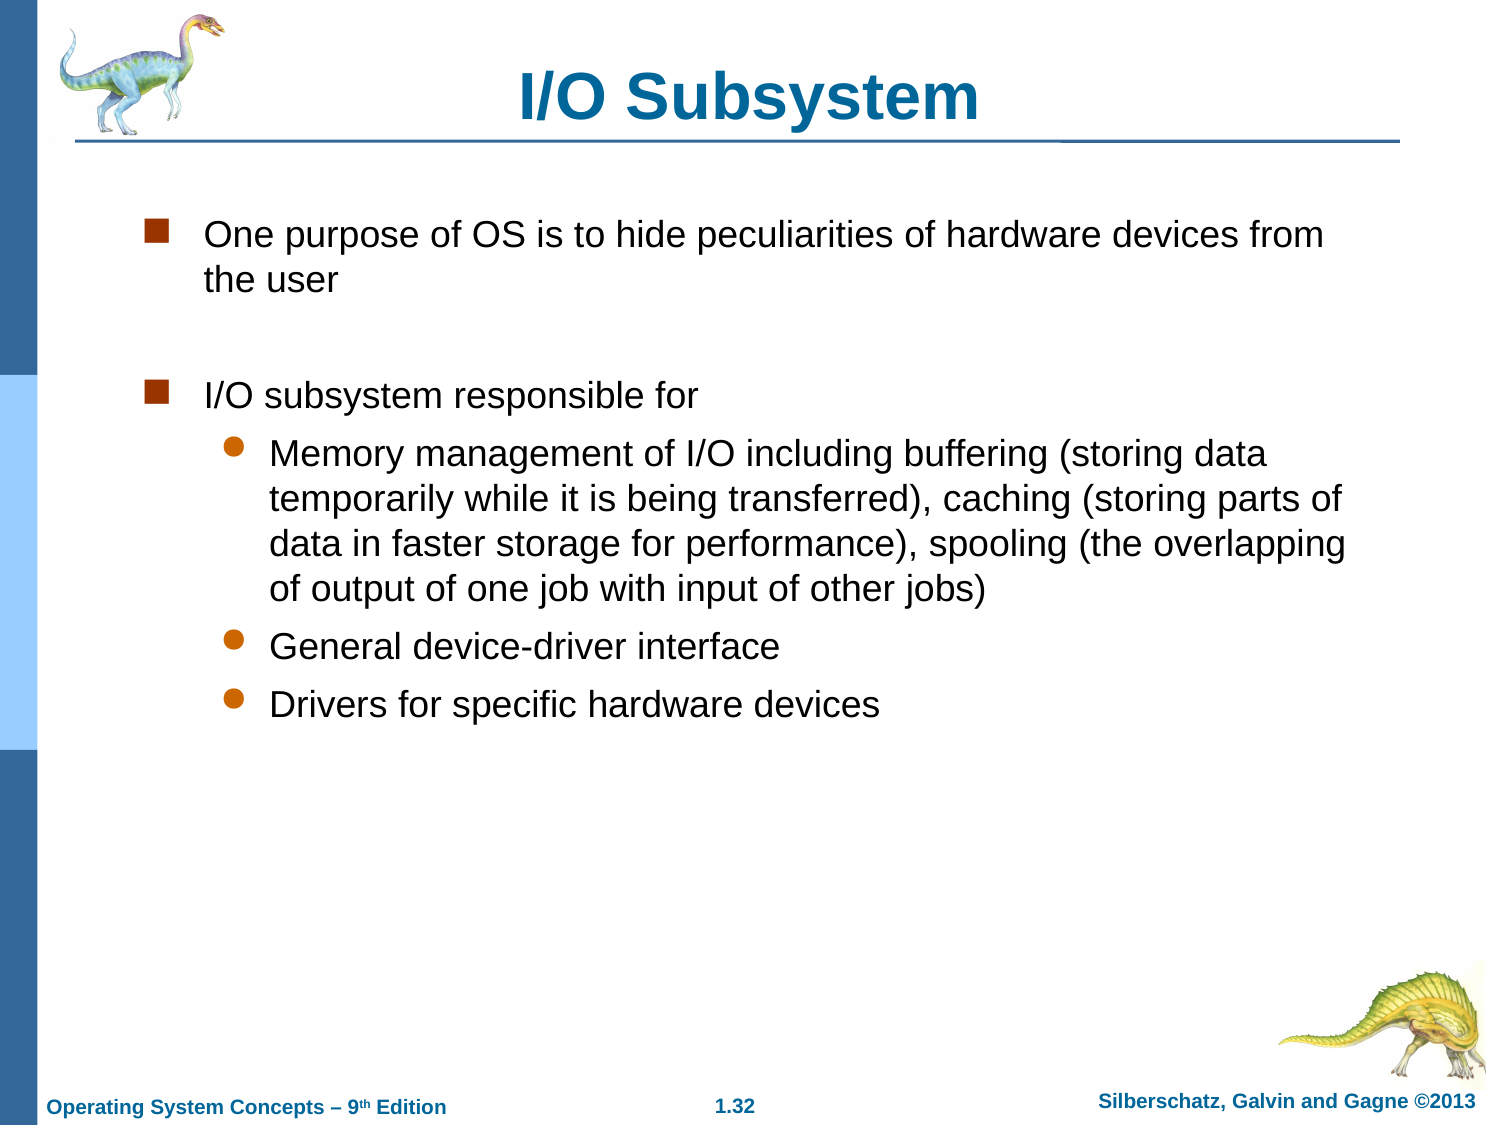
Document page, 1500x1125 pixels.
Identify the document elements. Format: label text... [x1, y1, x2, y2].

picture [1275, 959, 1486, 1090]
list One purpose of OS is to hide peculiarities of hardware devices from the user I/O subsystem responsible for Memory management of I/O including buffering (storing data temporarily while it is being transferred), caching (storing parts of data in faster storage for performance), spooling (the overlapping of output of one job with input of other jobs) General device-driver interface Drivers for specific hardware devices [132, 202, 1398, 946]
picture [46, 0, 243, 149]
title I/O Subsystem [74, 45, 1426, 141]
